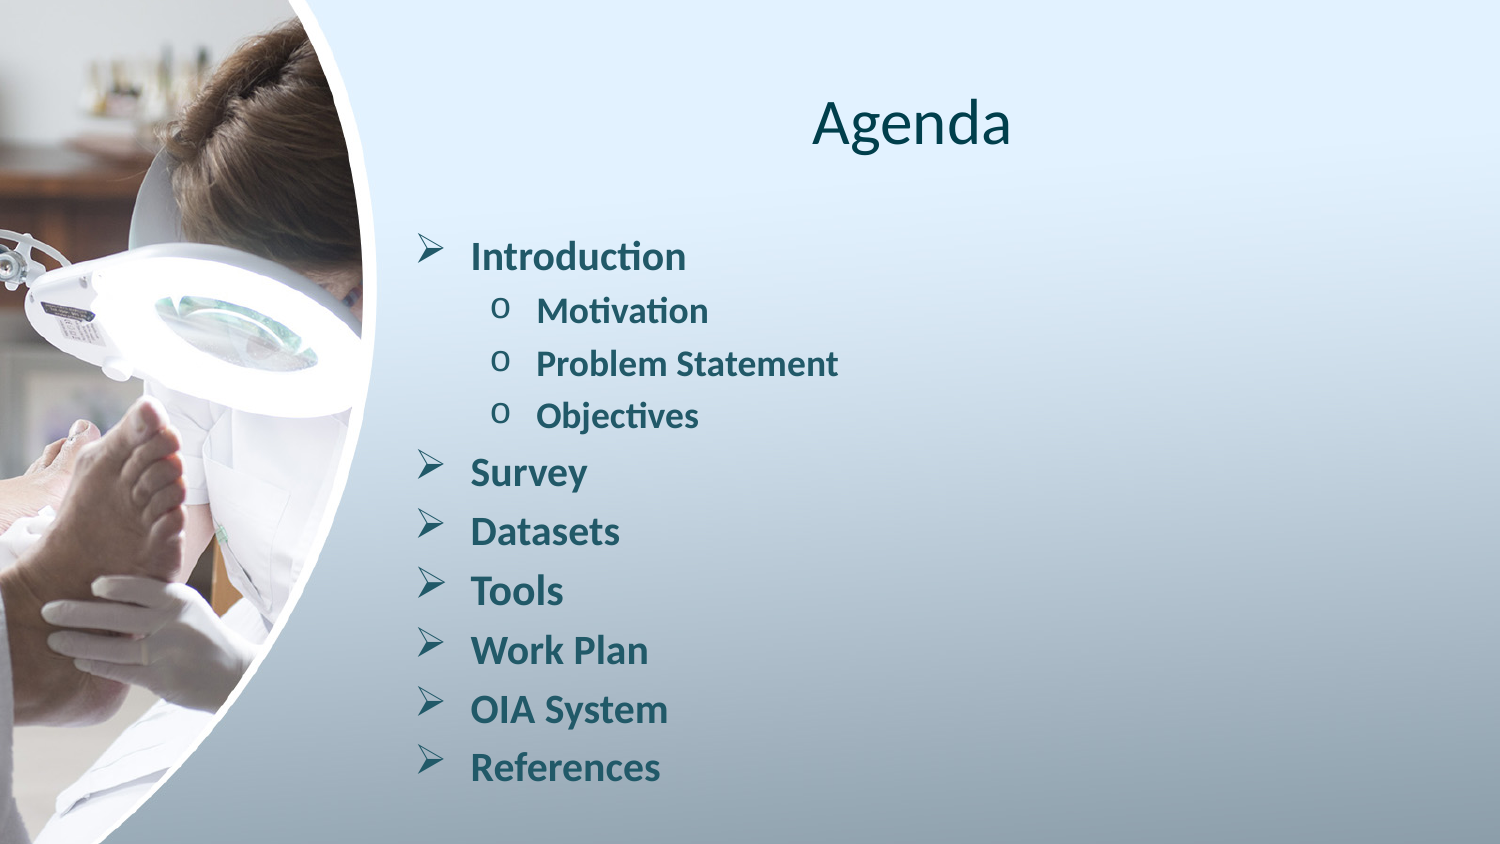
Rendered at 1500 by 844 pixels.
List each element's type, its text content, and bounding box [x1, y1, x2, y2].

title Agenda [399, 71, 1427, 166]
list Introduction Motivation Problem Statement Objectives Survey Datasets Tools Work Plan OIA System References [399, 221, 1427, 798]
picture [0, 0, 1500, 844]
